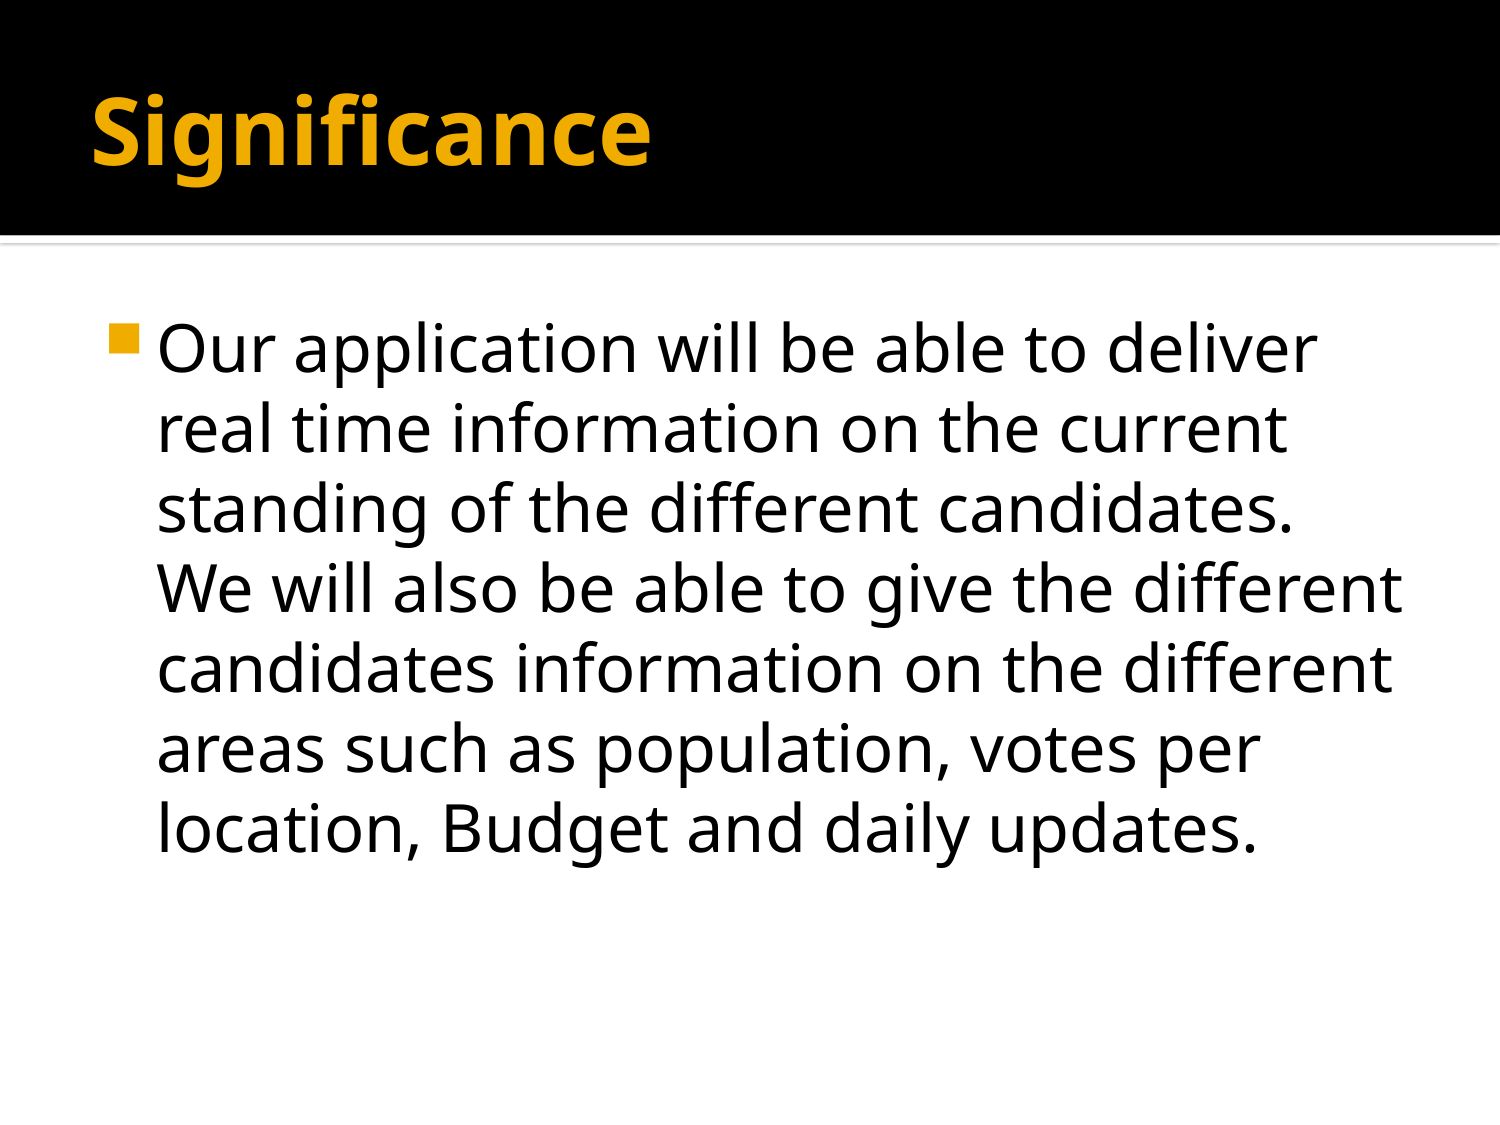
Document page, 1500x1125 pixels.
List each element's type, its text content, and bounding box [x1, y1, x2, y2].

list Our application will be able to deliver real time information on the current standing of the different candidates. We will also be able to give the different candidates information on the different areas such as population, votes per location, Budget and daily updates. [75, 291, 1425, 1050]
title Significance [75, 25, 1425, 231]
